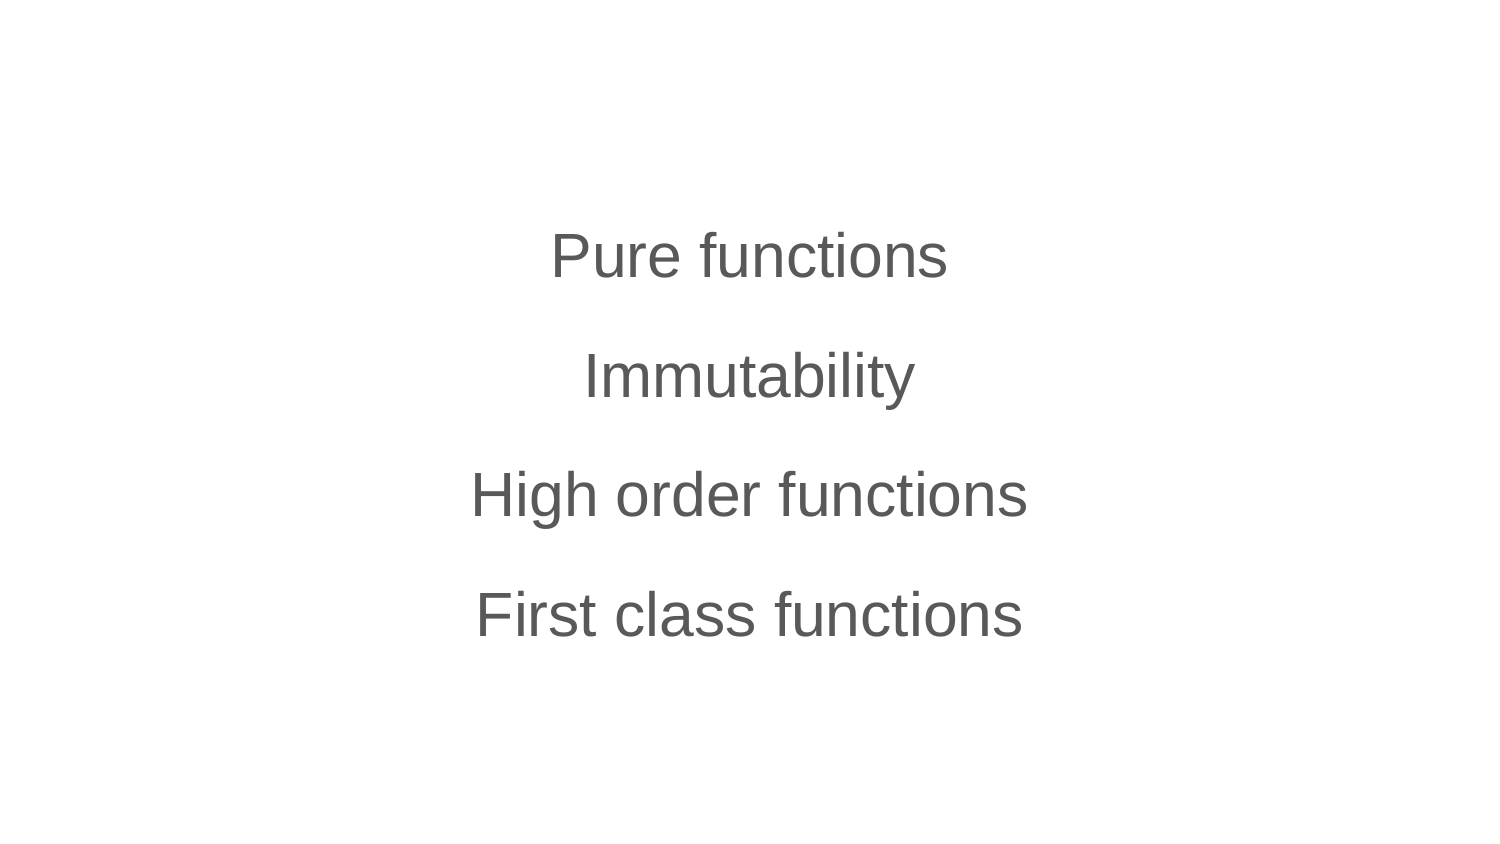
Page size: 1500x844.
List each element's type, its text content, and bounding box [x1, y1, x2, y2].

list Pure functions Immutability High order functions First class functions [51, 189, 1449, 750]
